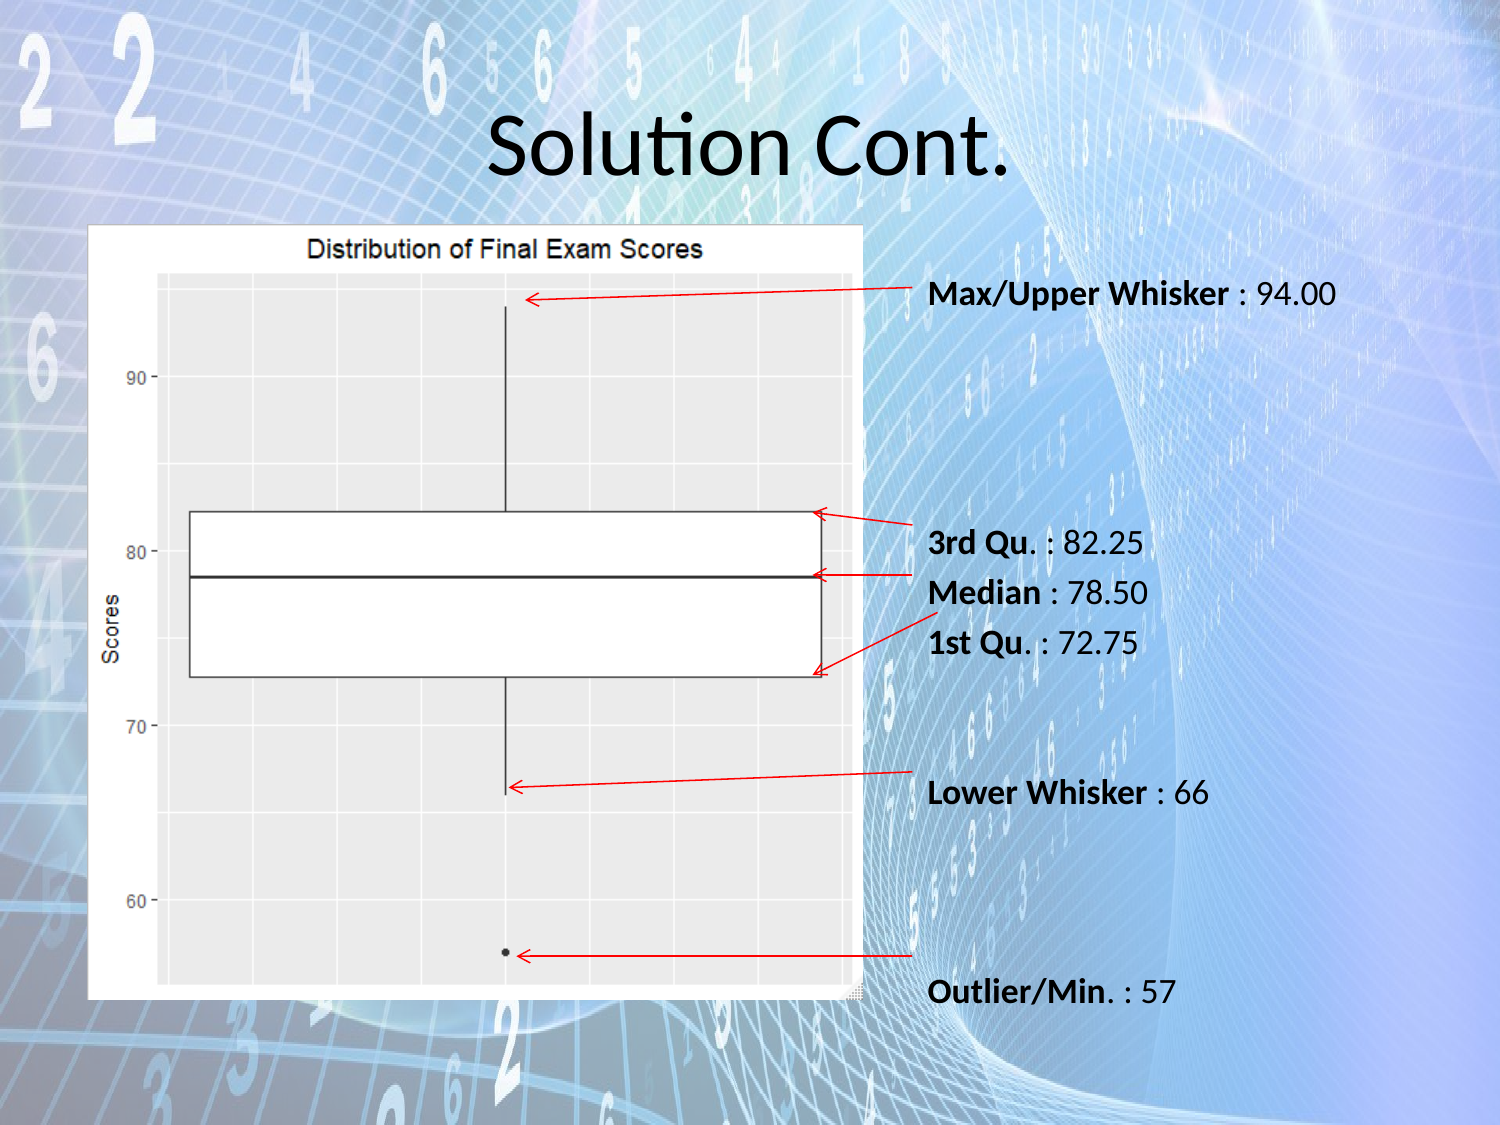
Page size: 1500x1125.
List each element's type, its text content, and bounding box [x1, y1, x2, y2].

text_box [812, 612, 938, 676]
title Solution Cont. [75, 45, 1425, 233]
picture [87, 224, 863, 1001]
list Max/Upper Whisker : 94.00 3rd Qu. : 82.25 Median : 78.50 1st Qu. : 72.75 Lower Whisker : 66 Outlier/Min. : 57 [912, 262, 1463, 1025]
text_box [508, 771, 913, 788]
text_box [524, 287, 913, 301]
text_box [812, 512, 913, 526]
